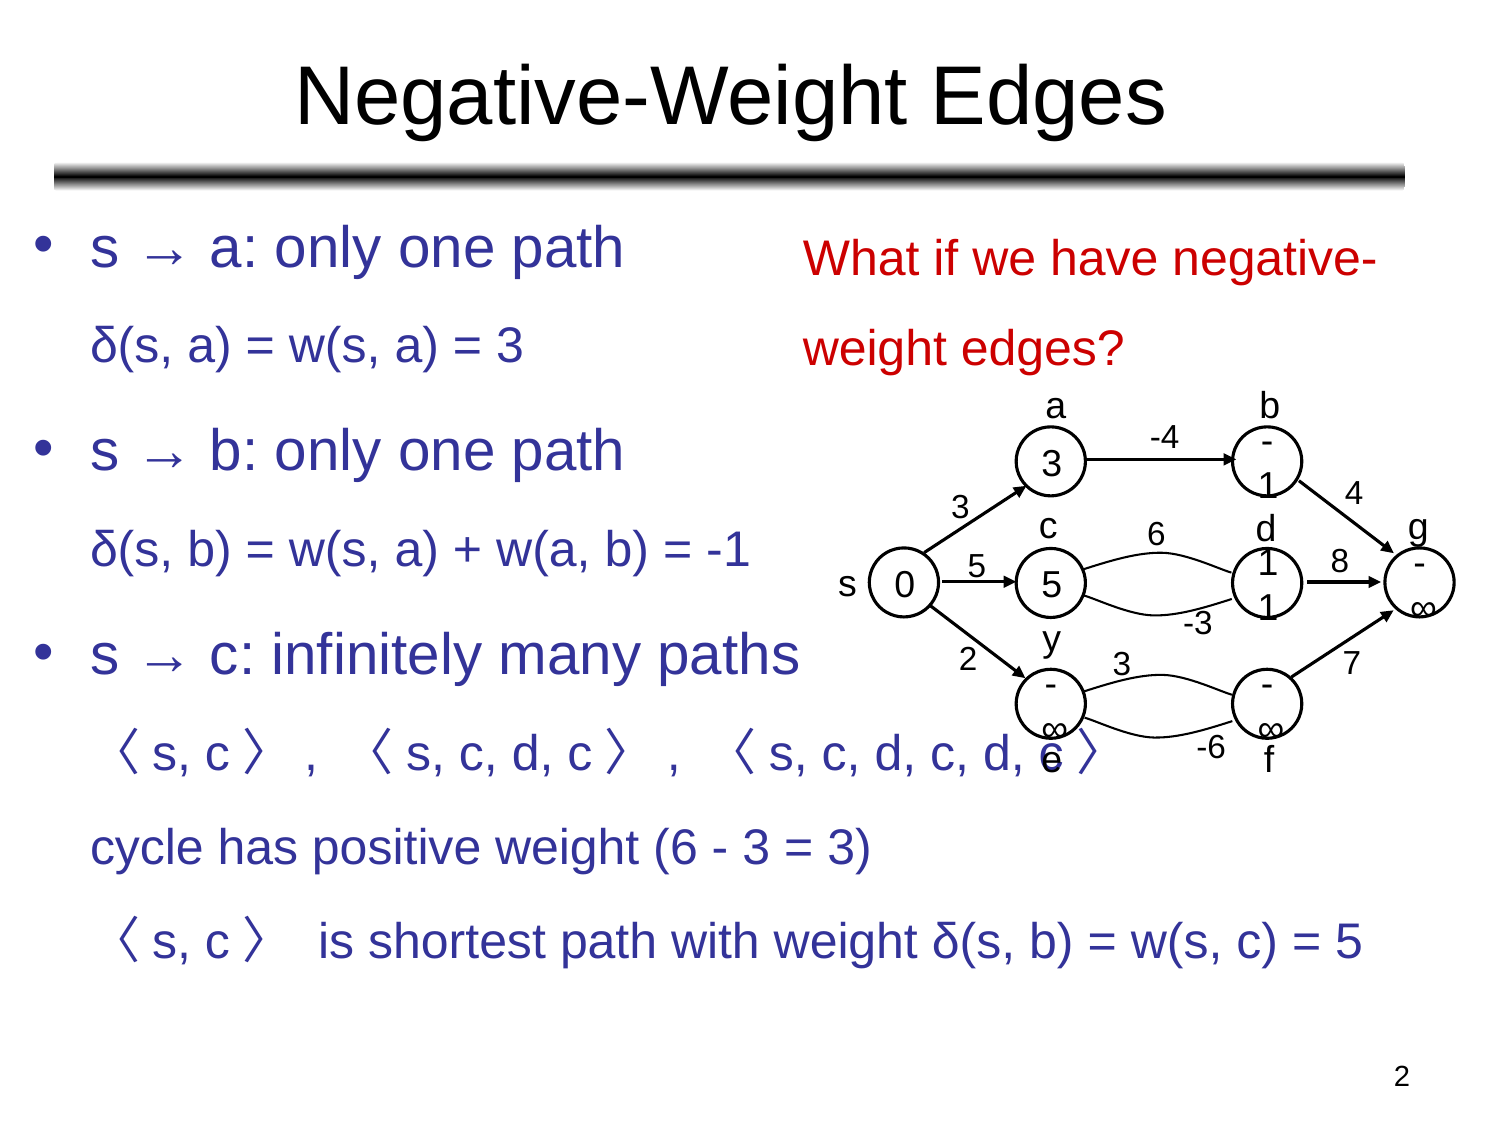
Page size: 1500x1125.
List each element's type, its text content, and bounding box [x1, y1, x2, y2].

list s → a: only one path δ(s, a) = w(s, a) = 3 s → b: only one path δ(s, b) = w(s, a) + w(a, b) = -1 s → c: infinitely many paths 〈s, c〉, 〈s, c, d, c〉, 〈s, c, d, c, d, c〉 cycle has positive weight (6 - 3 = 3) 〈s, c〉 is shortest path with weight δ(s, b) = w(s, c) = 5 [18, 173, 1500, 1071]
title Negative-Weight Edges [55, 16, 1406, 166]
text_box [822, 372, 1455, 789]
text_box ‹#› [1074, 1071, 1425, 1103]
text_box What if we have negative-weight edges? [787, 188, 1461, 384]
